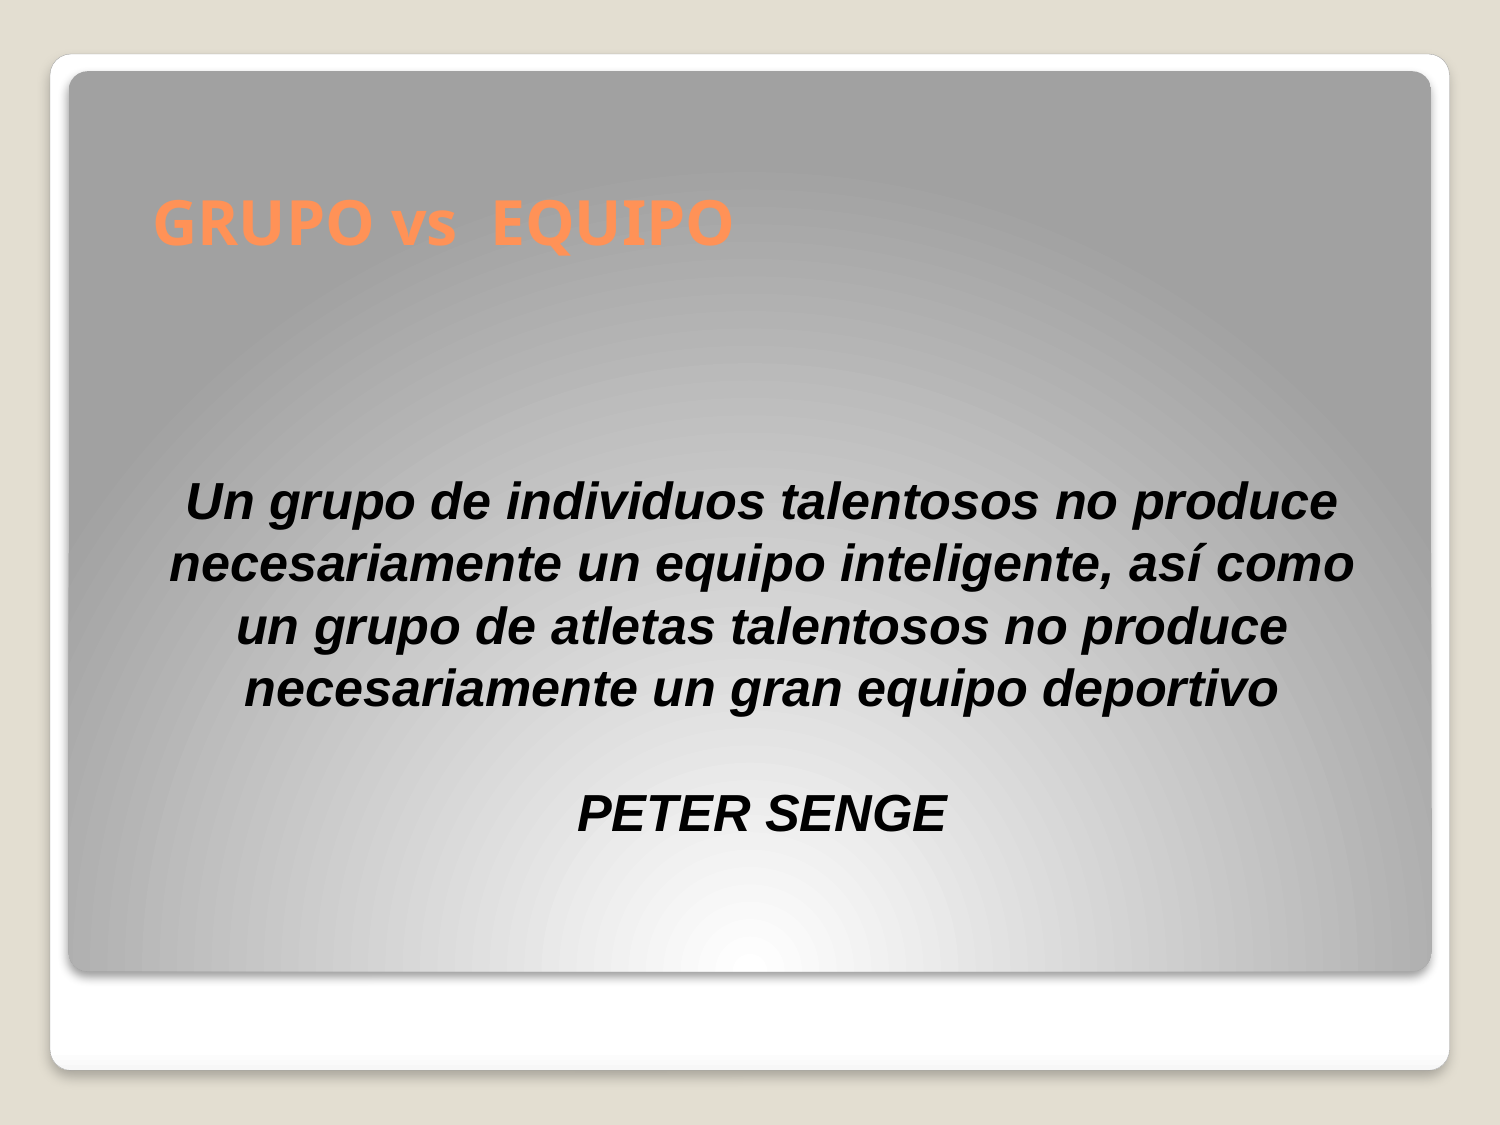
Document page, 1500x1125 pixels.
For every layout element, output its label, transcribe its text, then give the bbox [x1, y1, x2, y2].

title GRUPO vs EQUIPO [137, 174, 1450, 288]
text_box Un grupo de individuos talentosos no produce necesariamente un equipo inteligente, así como un grupo de atletas talentosos no produce necesariamente un gran equipo deportivo PETER SENGE [137, 459, 1388, 850]
